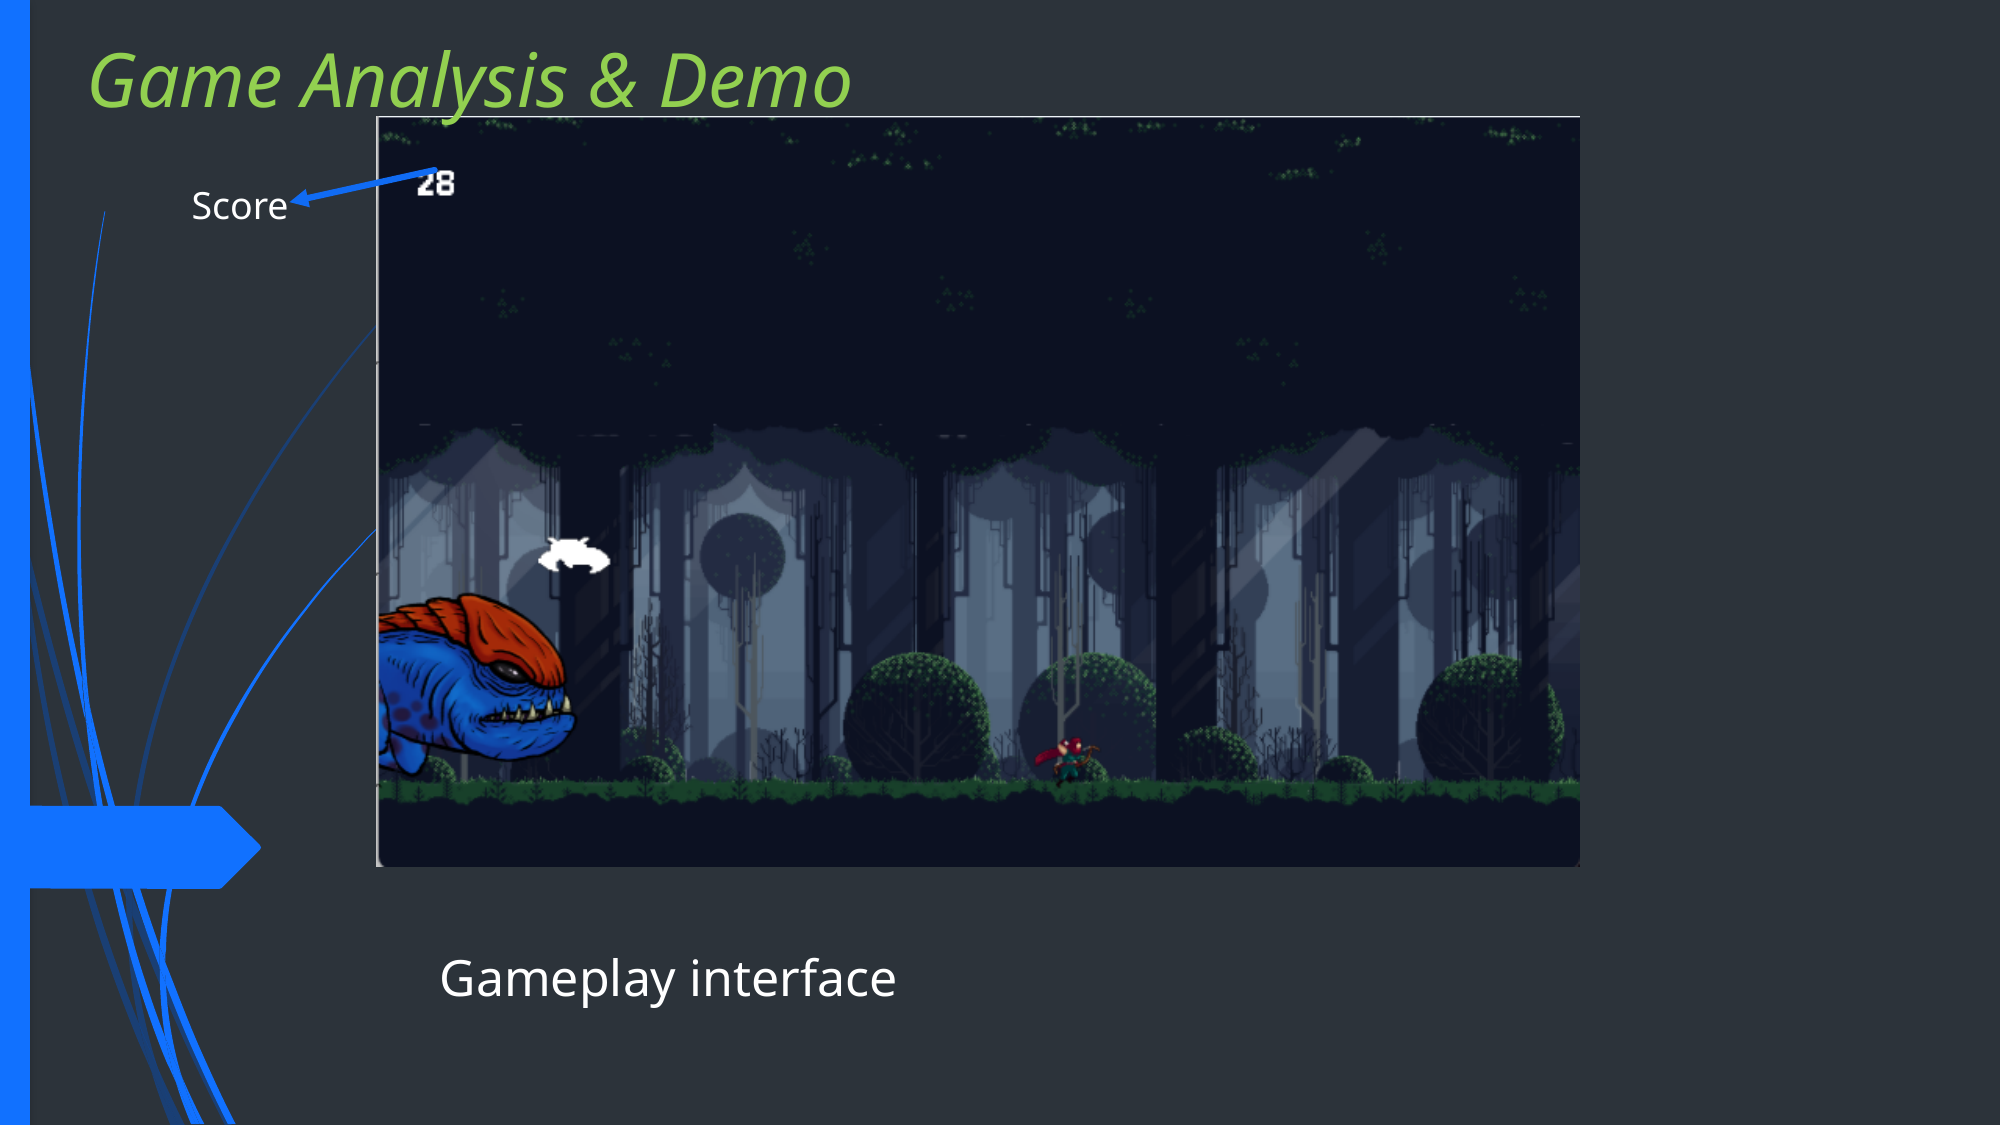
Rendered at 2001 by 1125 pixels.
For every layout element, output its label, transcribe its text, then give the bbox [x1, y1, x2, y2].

picture [375, 116, 1580, 868]
text_box Game Analysis & Demo [71, 24, 967, 163]
title Gameplay interface [274, 920, 1738, 1014]
text_box Score [176, 174, 304, 235]
text_box [1020, 24, 1916, 163]
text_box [289, 169, 435, 203]
